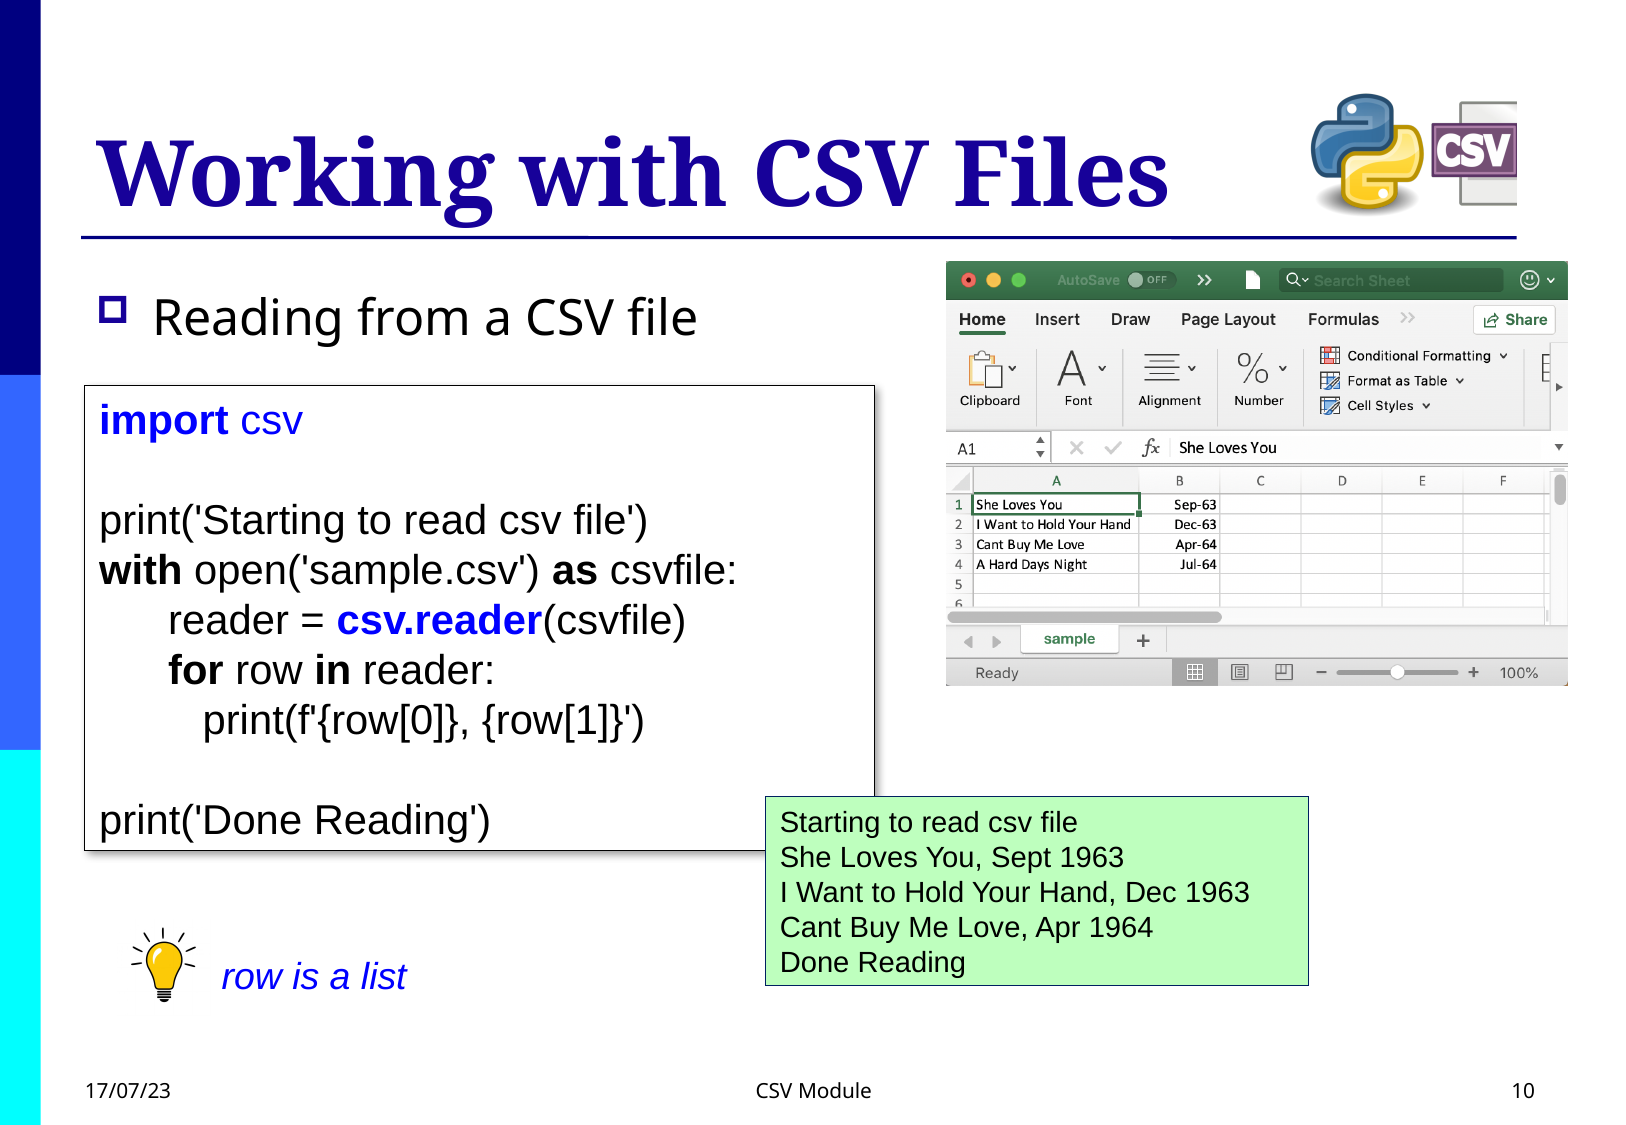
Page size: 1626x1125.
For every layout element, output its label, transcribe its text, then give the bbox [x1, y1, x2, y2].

text_box import csv print('Starting to read csv file') with open('sample.csv') as csvfile: reader = csv.reader(csvfile) for row in reader: print(f'{row[0]}, {row[1]}') print('Done Reading') [84, 385, 875, 851]
picture [1290, 89, 1518, 218]
list Reading from a CSV file [81, 262, 1544, 1006]
text_box Starting to read csv file She Loves You, Sept 1963 I Want to Hold Your Hand, Dec 1963 Cant Buy Me Love, Apr 1964 Done Reading [765, 796, 1309, 986]
picture [117, 919, 211, 1016]
picture [946, 261, 1568, 687]
footer CSV Module [556, 1070, 1071, 1125]
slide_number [70, 1070, 450, 1125]
slide_number 10 [1170, 1070, 1550, 1125]
text_box row is a list [216, 944, 422, 1005]
title Working with CSV Files [81, 45, 1544, 233]
